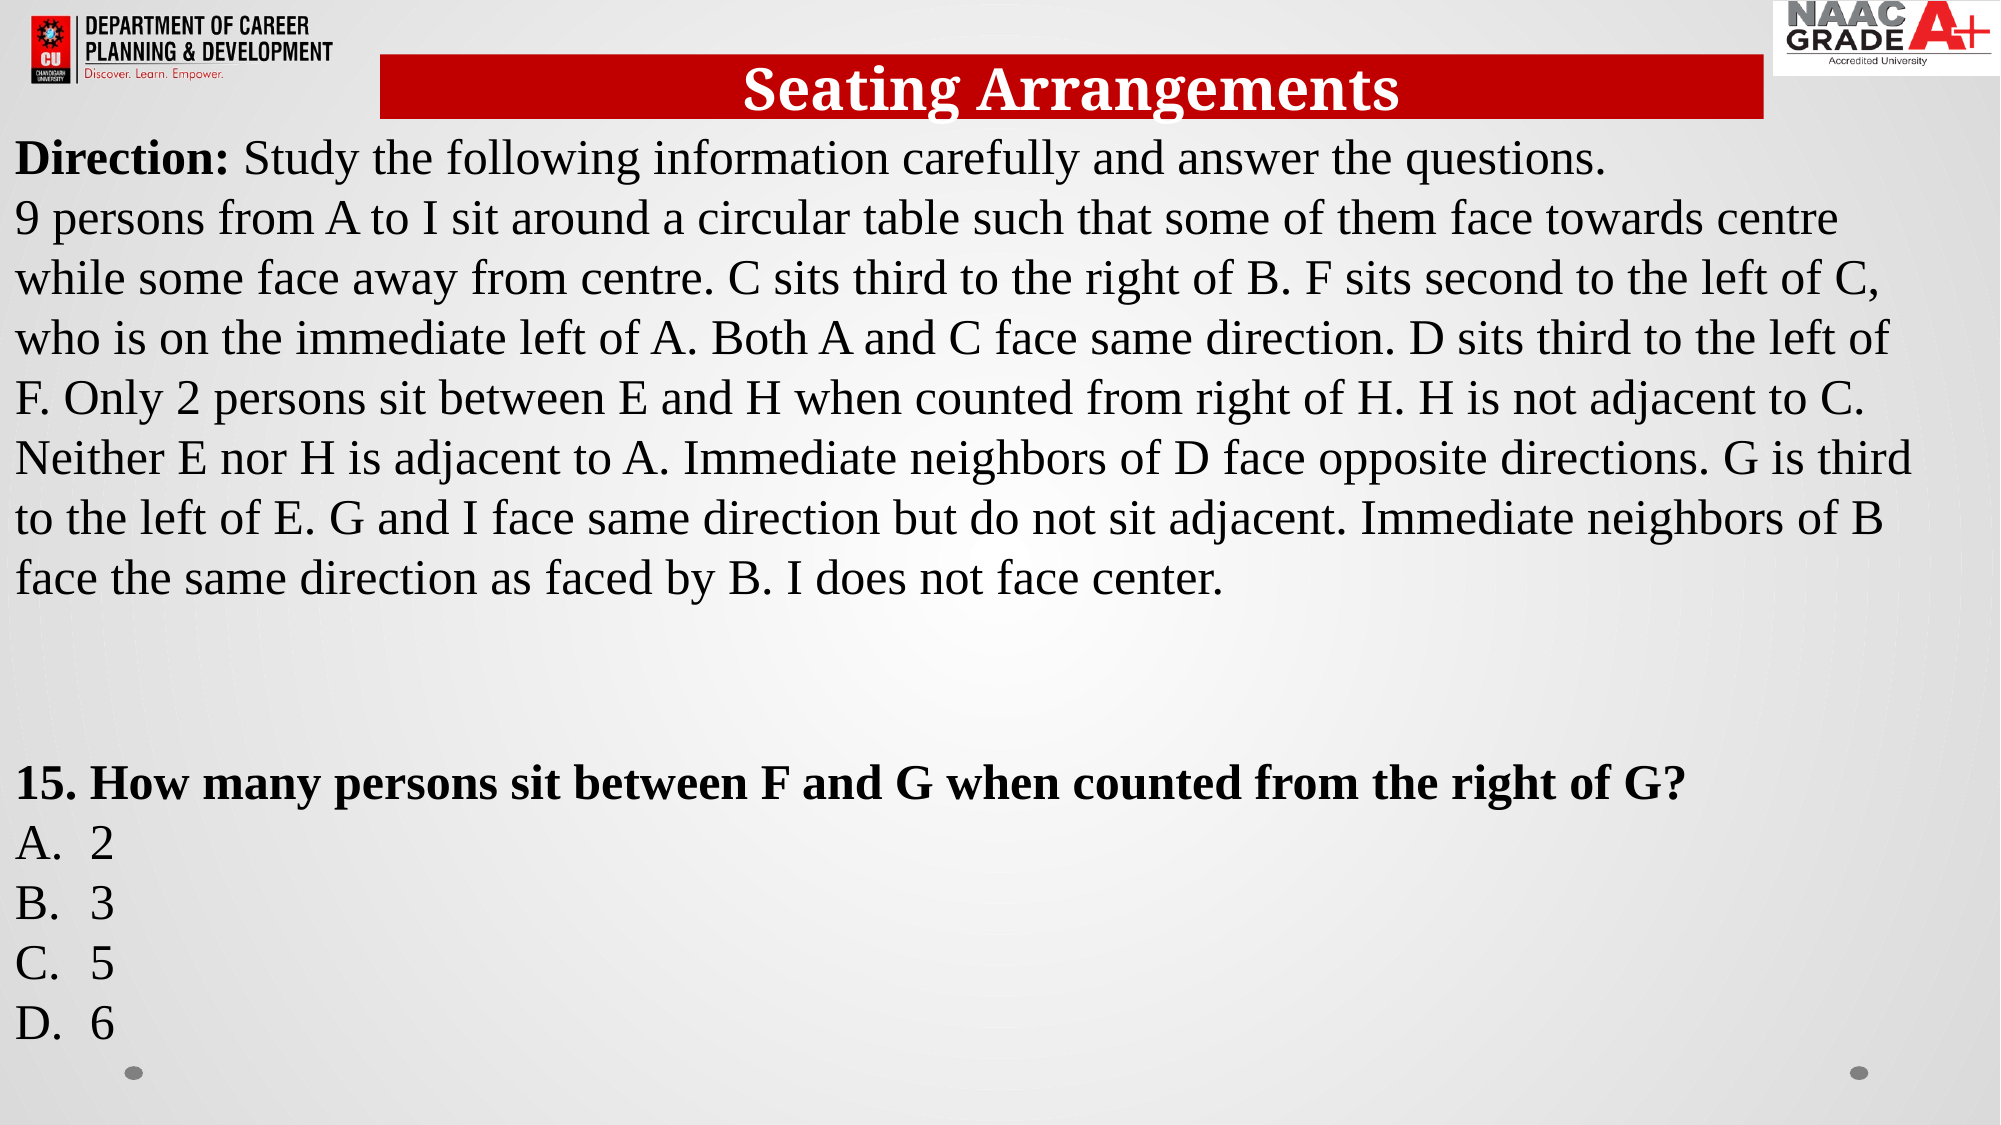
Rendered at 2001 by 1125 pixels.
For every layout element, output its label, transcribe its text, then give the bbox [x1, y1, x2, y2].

text_box Direction: Study the following information carefully and answer the questions. 9 persons from A to I sit around a circular table such that some of them face towards centre while some face away from centre. C sits third to the right of B. F sits second to the left of C, who is on the immediate left of A. Both A and C face same direction. D sits third to the left of F. Only 2 persons sit between E and H when counted from right of H. H is not adjacent to C. Neither E nor H is adjacent to A. Immediate neighbors of D face opposite directions. G is third to the left of E. G and I face same direction but do not sit adjacent. Immediate neighbors of B face the same direction as faced by B. I does not face center. [0, 117, 1930, 613]
text_box Seating Arrangements [378, 52, 1766, 117]
picture [1772, 1, 2000, 76]
text_box 15. How many persons sit between F and G when counted from the right of G? 2 3 5 6 [0, 741, 1793, 1057]
picture [23, 0, 349, 100]
